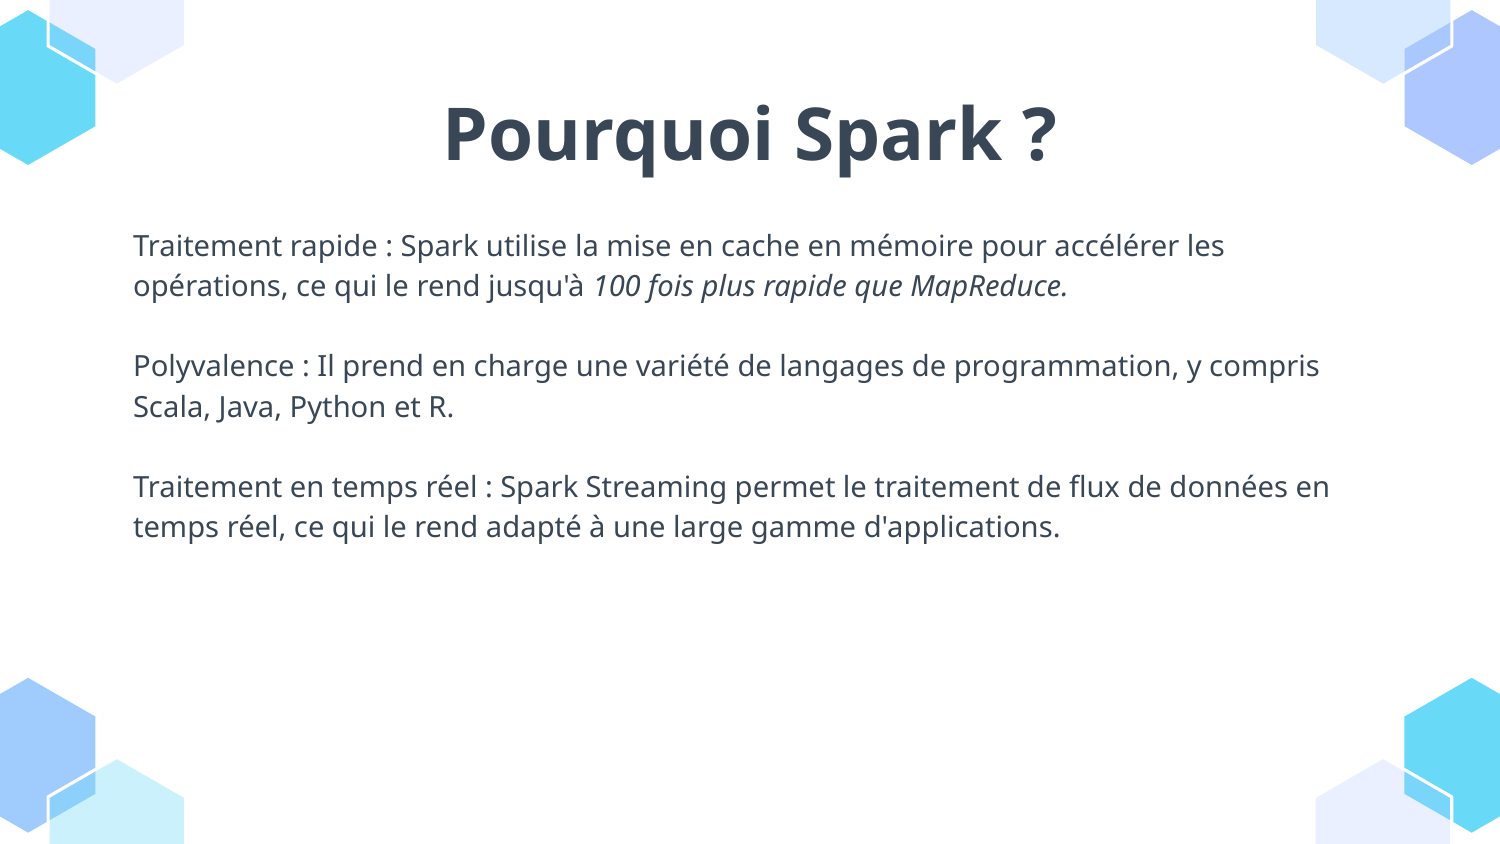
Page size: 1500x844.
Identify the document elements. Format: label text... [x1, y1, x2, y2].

list Traitement rapide : Spark utilise la mise en cache en mémoire pour accélérer les opérations, ce qui le rend jusqu'à 100 fois plus rapide que MapReduce. Polyvalence : Il prend en charge une variété de langages de programmation, y compris Scala, Java, Python et R. Traitement en temps réel : Spark Streaming permet le traitement de flux de données en temps réel, ce qui le rend adapté à une large gamme d'applications. [118, 207, 1382, 756]
title Pourquoi Spark ? [118, 72, 1382, 167]
